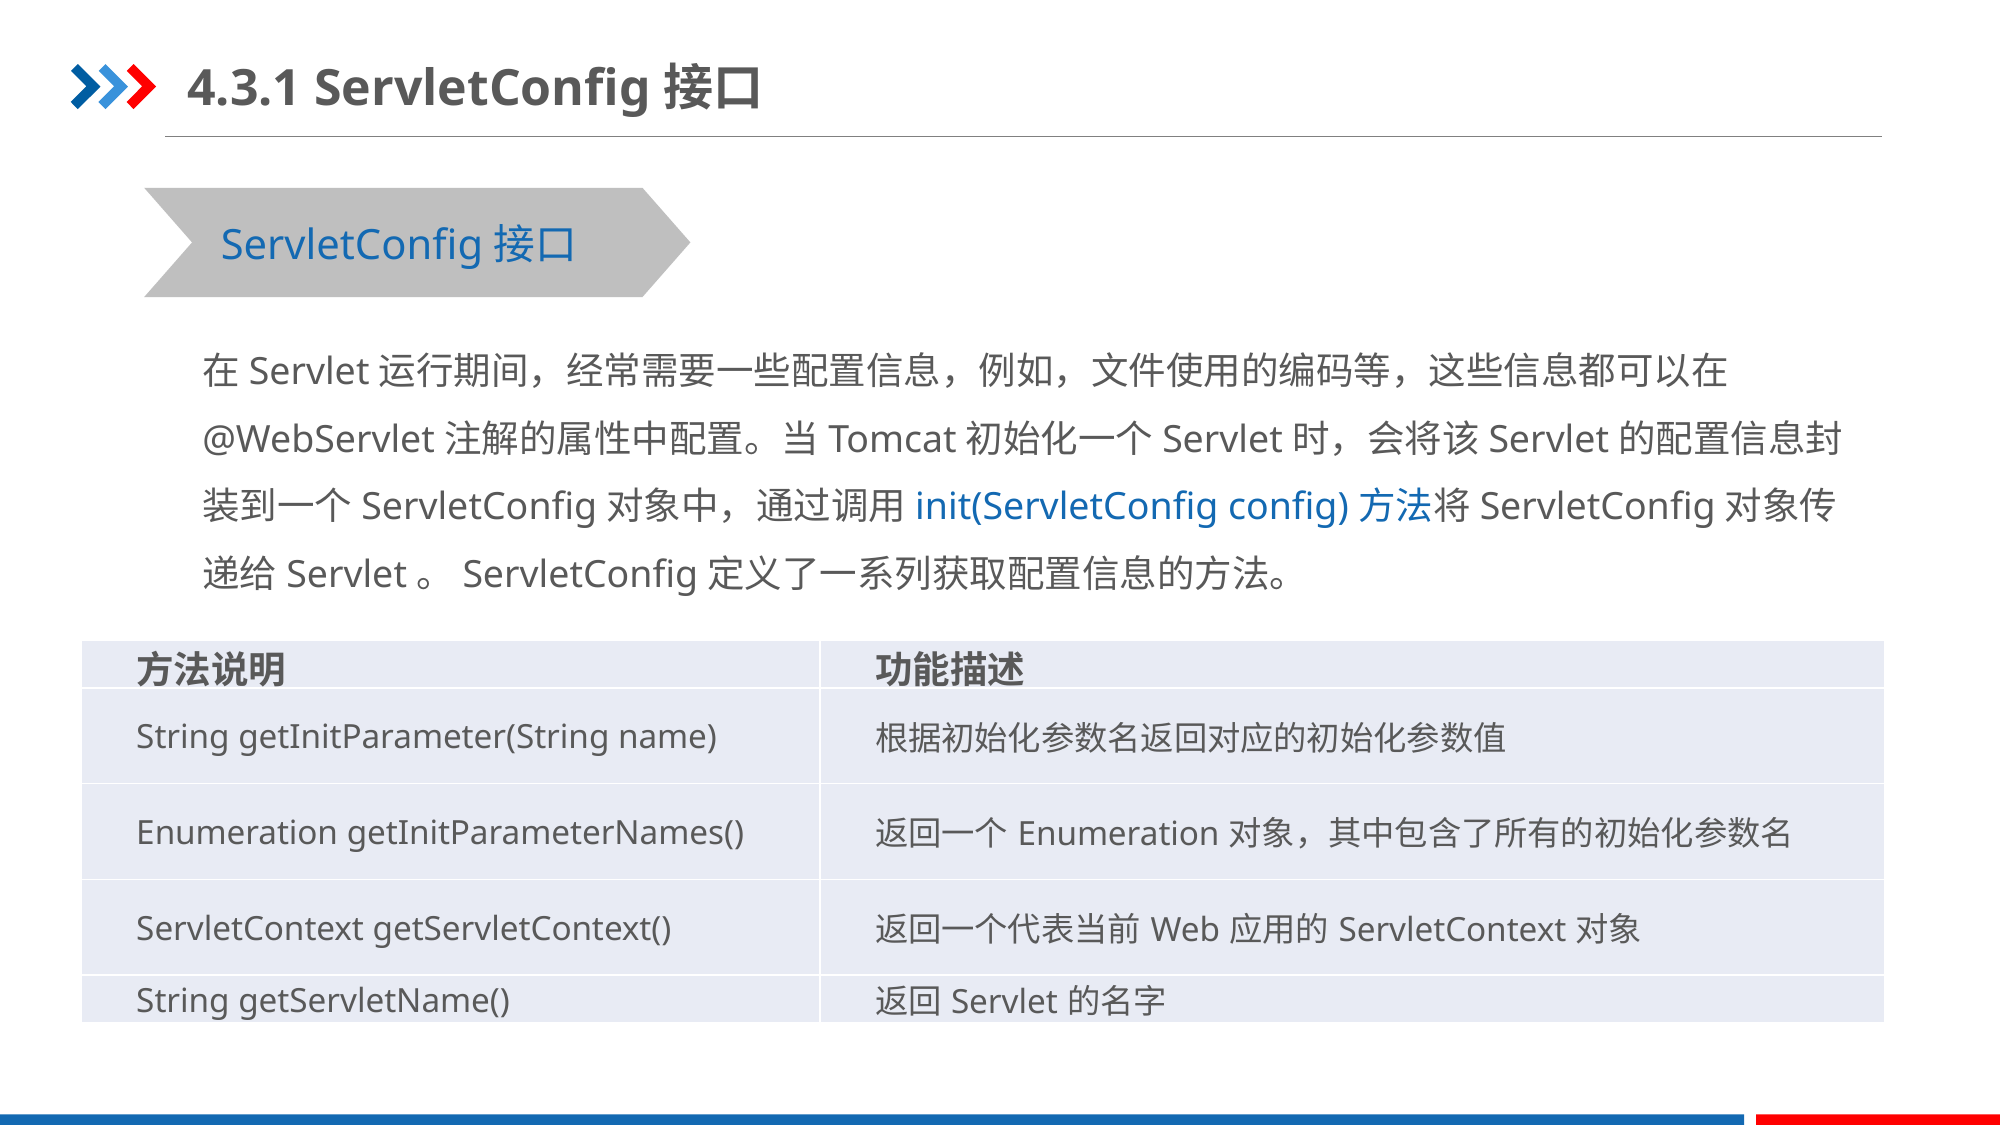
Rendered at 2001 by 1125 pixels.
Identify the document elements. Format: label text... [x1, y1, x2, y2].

table_cell 返回一个代表当前Web应用的ServletContext对象 [821, 880, 1884, 974]
text_box 4.3.1 ServletConfig接口 [187, 43, 921, 127]
table_cell String getInitParameter(String name) [82, 689, 819, 783]
table_cell 返回Servlet的名字 [821, 976, 1884, 1022]
text_box [144, 187, 691, 298]
table_cell 返回一个Enumeration对象，其中包含了所有的初始化参数名 [821, 784, 1884, 879]
table_header 方法说明 [82, 641, 819, 687]
text_box ServletConfig接口 [206, 210, 592, 276]
table_cell 根据初始化参数名返回对应的初始化参数值 [821, 689, 1884, 783]
text_box 在Servlet运行期间，经常需要一些配置信息，例如，文件使用的编码等，这些信息都可以在@WebServlet注解的属性中配置。当Tomcat初始化一个Servlet时，会将该Servlet的配置信息封装到一个ServletConfig对象中，通过调用init(ServletConfig config)方法将ServletConfig对象传递给Servlet。ServletConfig定义了一系列获取配置信息的方法。 [187, 317, 1860, 614]
table_cell ServletContext getServletContext() [82, 880, 819, 974]
table_cell String getServletName() [82, 976, 819, 1022]
table_header 功能描述 [821, 641, 1884, 687]
table_cell Enumeration getInitParameterNames() [82, 784, 819, 879]
